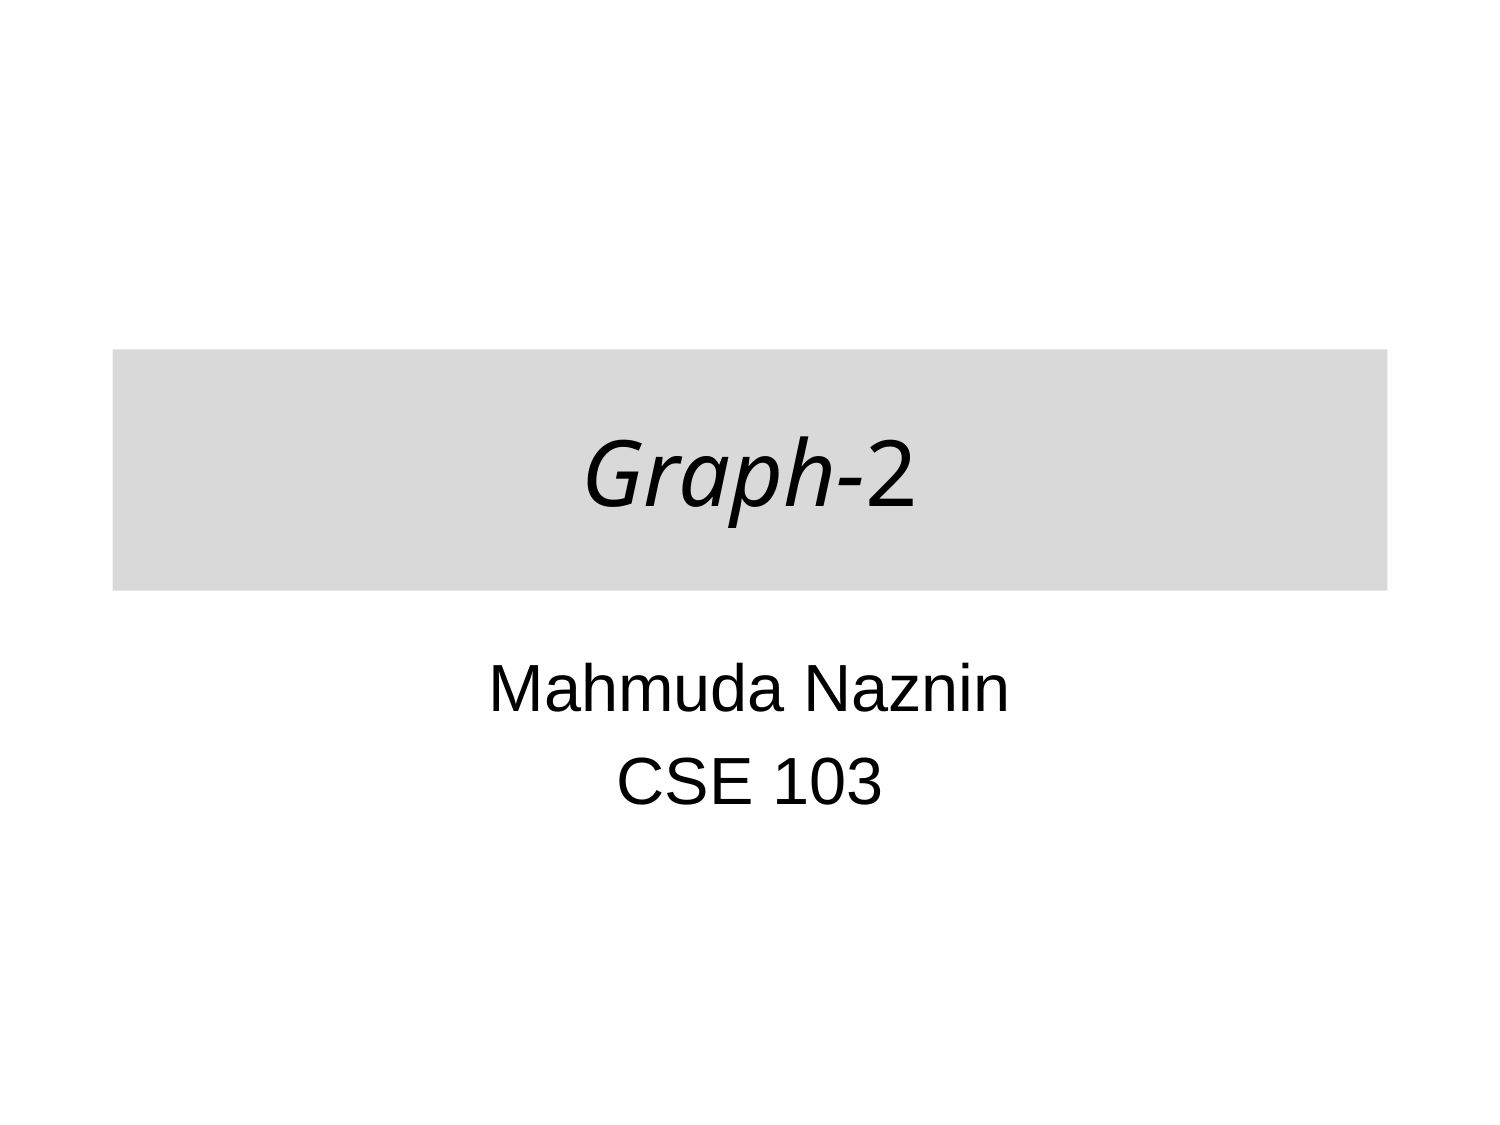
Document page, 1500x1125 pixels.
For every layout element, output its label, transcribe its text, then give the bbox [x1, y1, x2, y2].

title Graph-2 [111, 348, 1388, 592]
subtitle Mahmuda Naznin CSE 103 [224, 636, 1276, 926]
